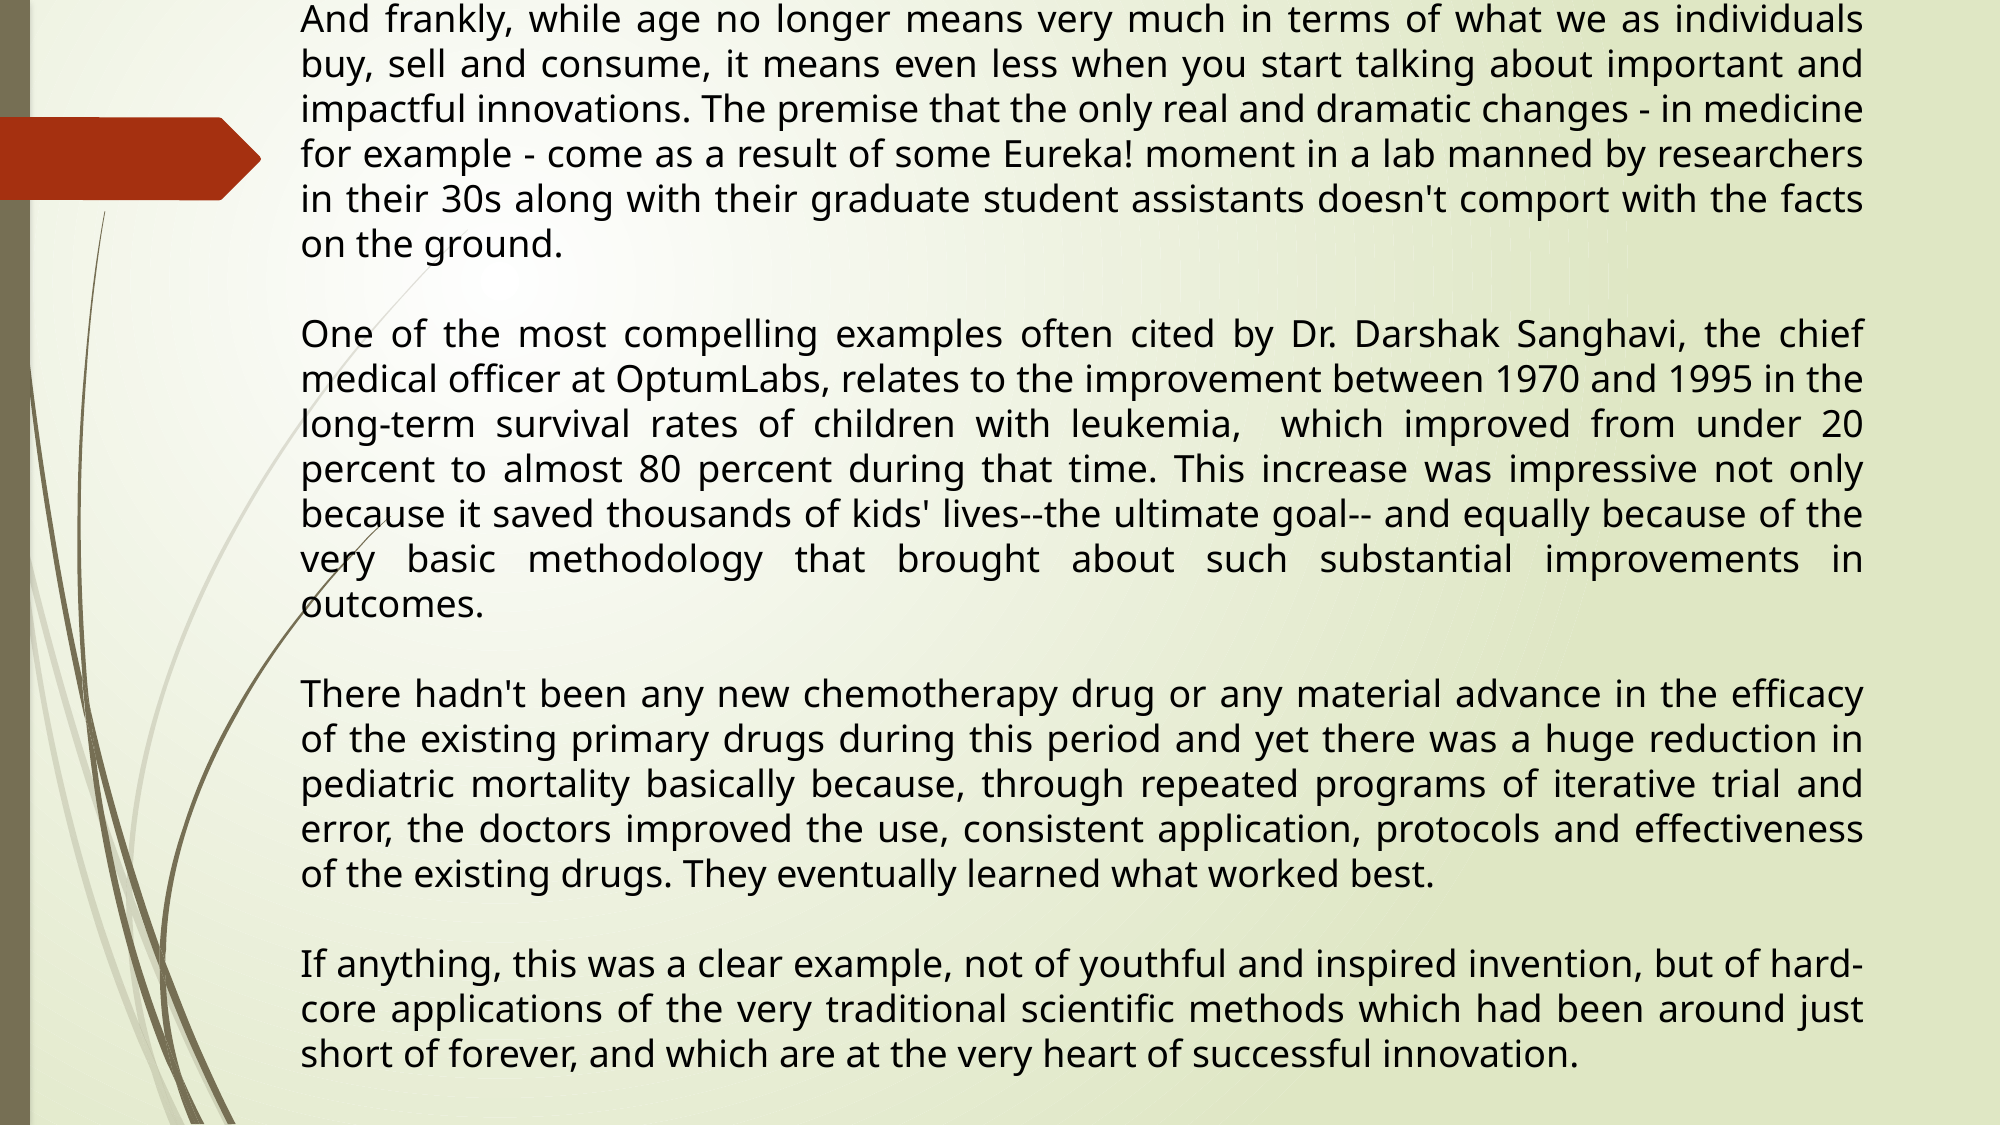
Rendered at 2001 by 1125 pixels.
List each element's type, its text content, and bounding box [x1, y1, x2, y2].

text_box And frankly, while age no longer means very much in terms of what we as individuals buy, sell and consume, it means even less when you start talking about important and impactful innovations. The premise that the only real and dramatic changes - in medicine for example - come as a result of some Eureka! moment in a lab manned by researchers in their 30s along with their graduate student assistants doesn't comport with the facts on the ground. One of the most compelling examples often cited by Dr. Darshak Sanghavi, the chief medical officer at OptumLabs, relates to the improvement between 1970 and 1995 in the long-term survival rates of children with leukemia, which improved from under 20 percent to almost 80 percent during that time. This increase was impressive not only because it saved thousands of kids' lives--the ultimate goal-- and equally because of the very basic methodology that brought about such substantial improvements in outcomes. There hadn't been any new chemotherapy drug or any material advance in the efficacy of the existing primary drugs during this period and yet there was a huge reduction in pediatric mortality basically because, through repeated programs of iterative trial and error, the doctors improved the use, consistent application, protocols and effectiveness of the existing drugs. They eventually learned what worked best. If anything, this was a clear example, not of youthful and inspired invention, but of hard-core applications of the very traditional scientific methods which had been around just short of forever, and which are at the very heart of successful innovation. [285, 0, 1881, 1125]
